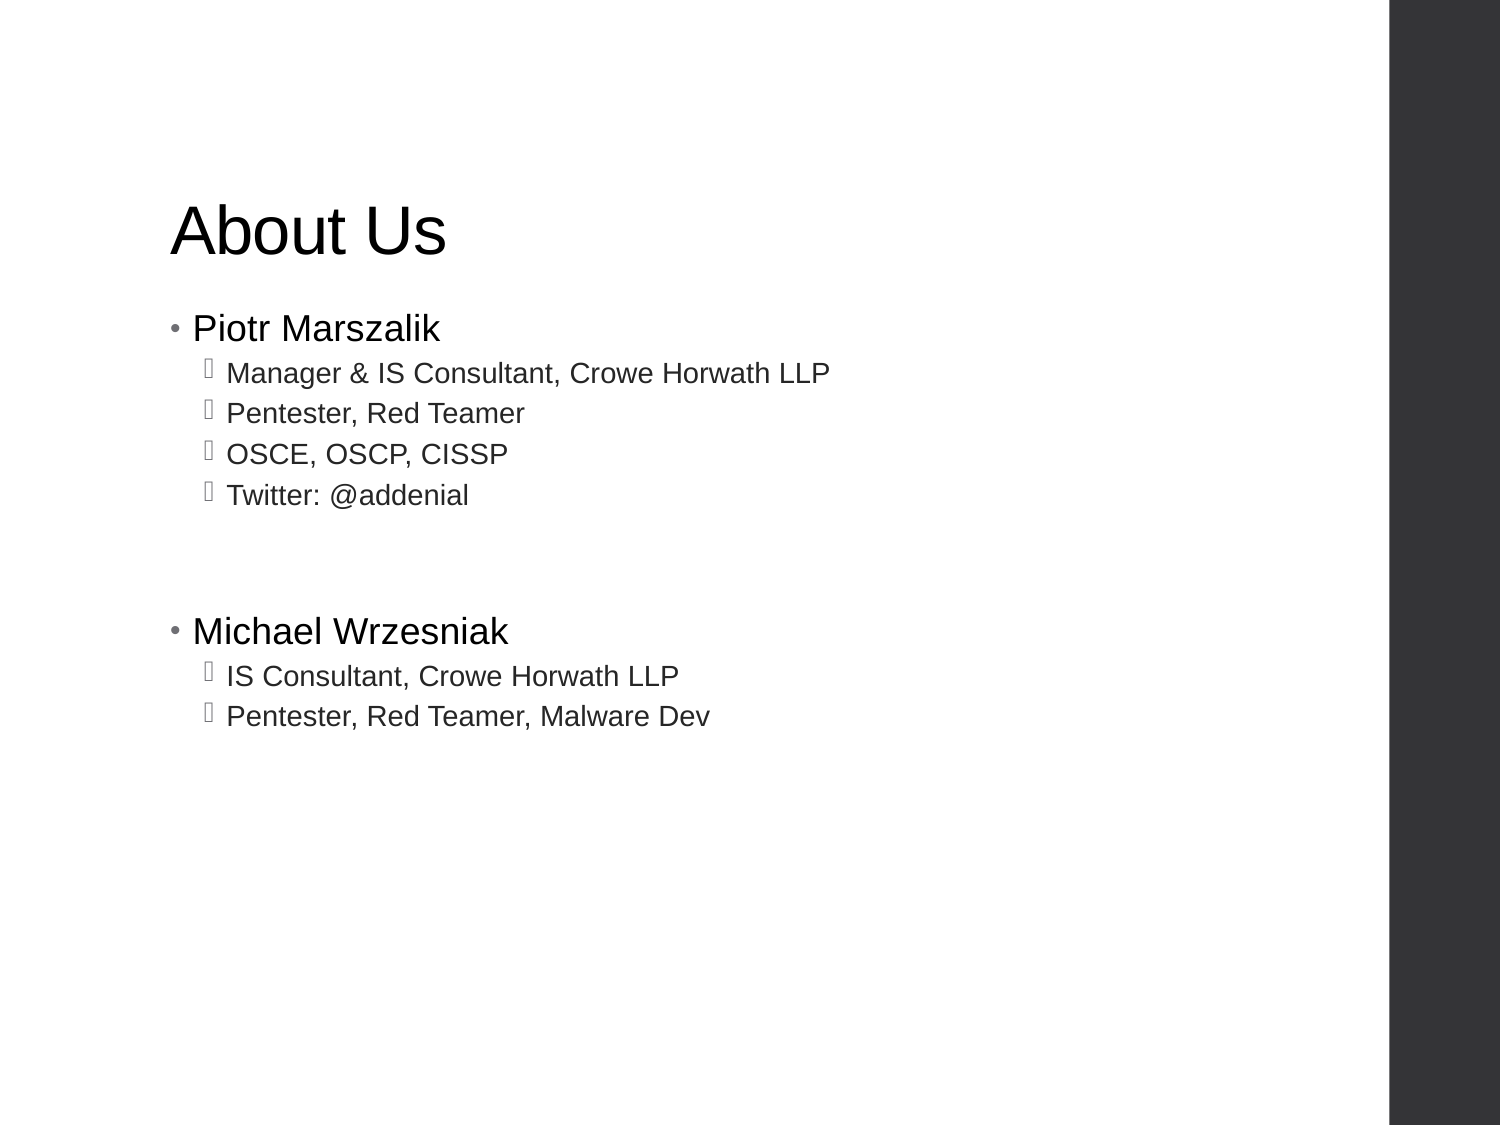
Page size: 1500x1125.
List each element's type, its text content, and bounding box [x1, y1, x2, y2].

title About Us [155, 60, 1348, 278]
list Piotr Marszalik Manager & IS Consultant, Crowe Horwath LLP Pentester, Red Teamer OSCE, OSCP, CISSP Twitter: @addenial Michael Wrzesniak IS Consultant, Crowe Horwath LLP Pentester, Red Teamer, Malware Dev [155, 299, 1213, 1014]
